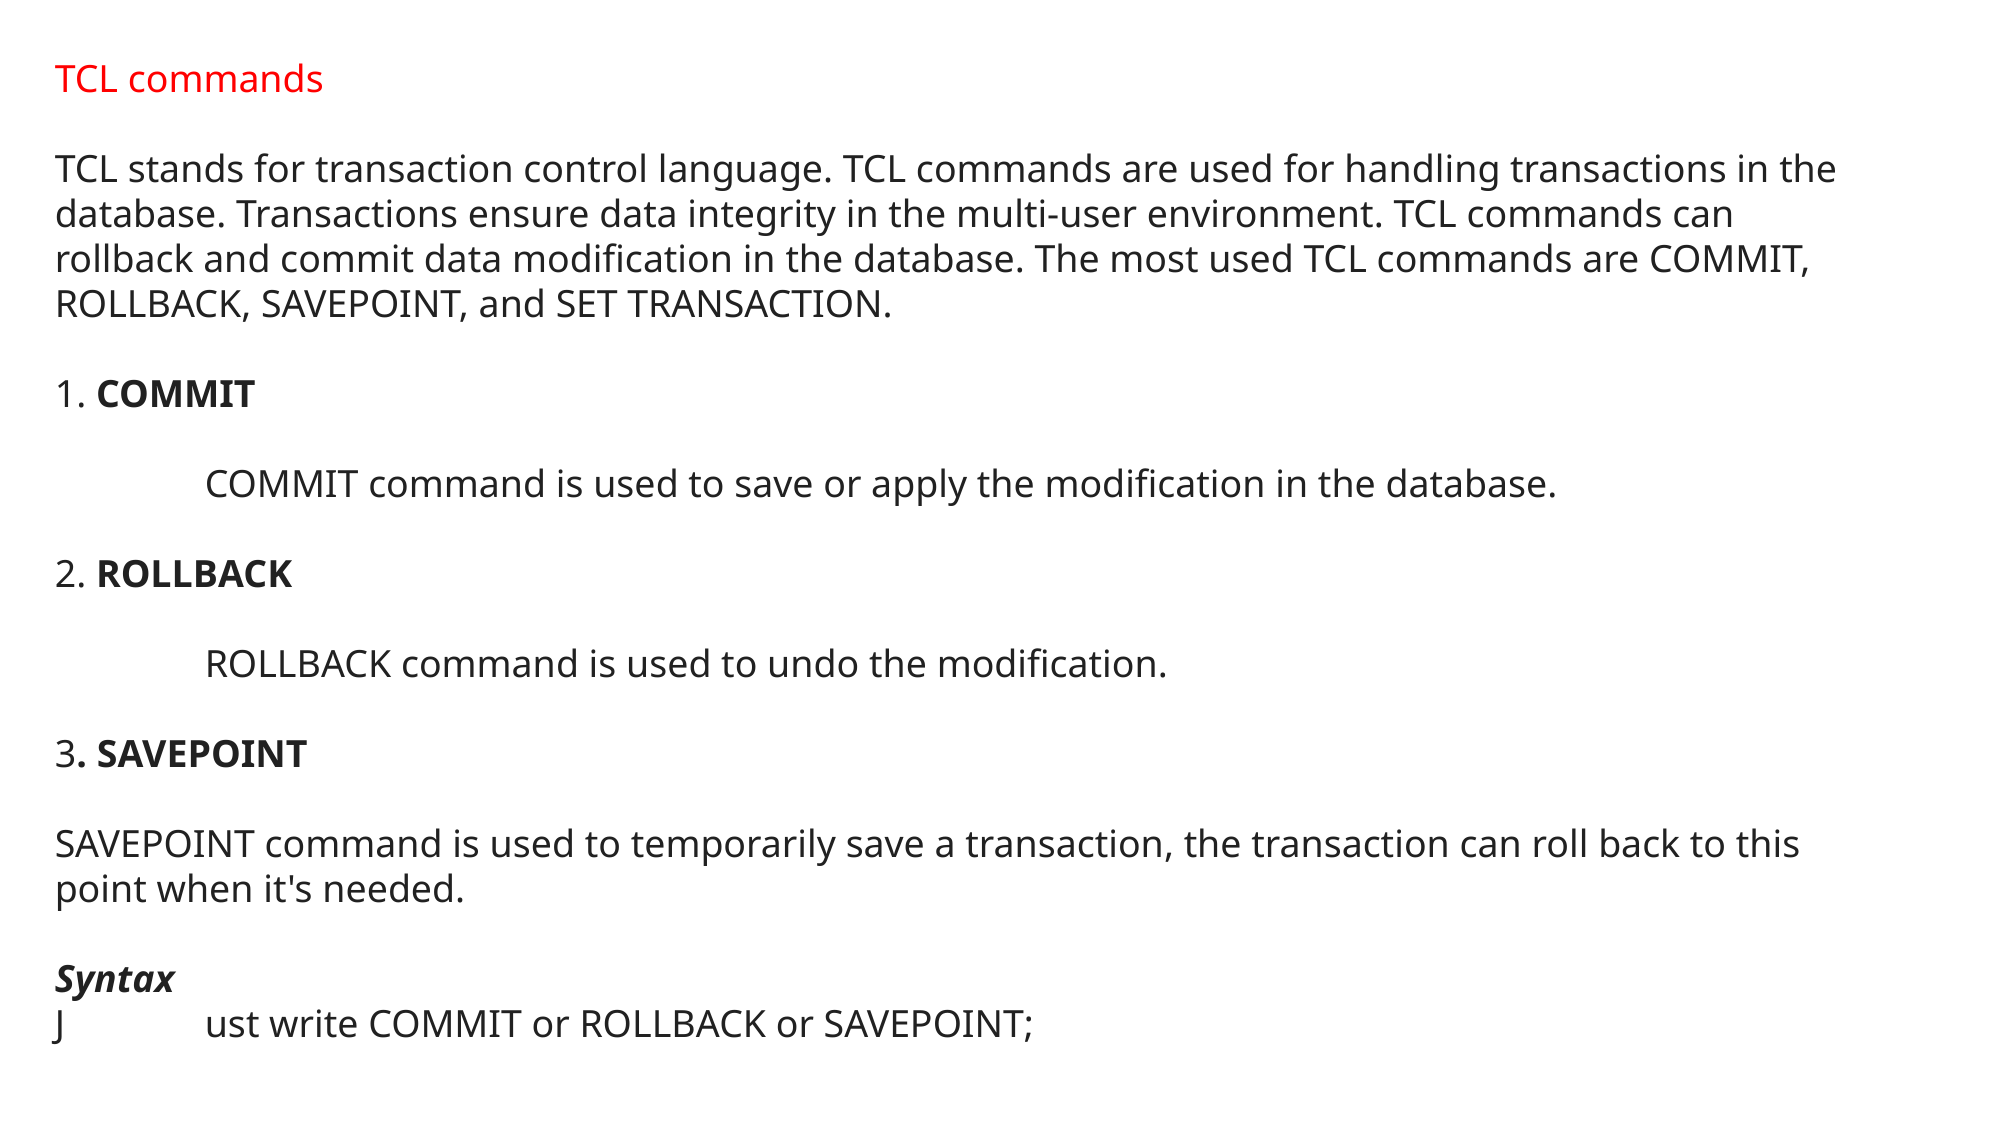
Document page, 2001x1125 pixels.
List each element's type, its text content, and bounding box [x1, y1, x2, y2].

text_box TCL commands TCL stands for transaction control language. TCL commands are used for handling transactions in the database. Transactions ensure data integrity in the multi-user environment. TCL commands can rollback and commit data modification in the database. The most used TCL commands are COMMIT, ROLLBACK, SAVEPOINT, and SET TRANSACTION. 1. COMMIT COMMIT command is used to save or apply the modification in the database. 2. ROLLBACK ROLLBACK command is used to undo the modification. 3. SAVEPOINT SAVEPOINT command is used to temporarily save a transaction, the transaction can roll back to this point when it's needed. Syntax J ust write COMMIT or ROLLBACK or SAVEPOINT; [40, 47, 1883, 1052]
